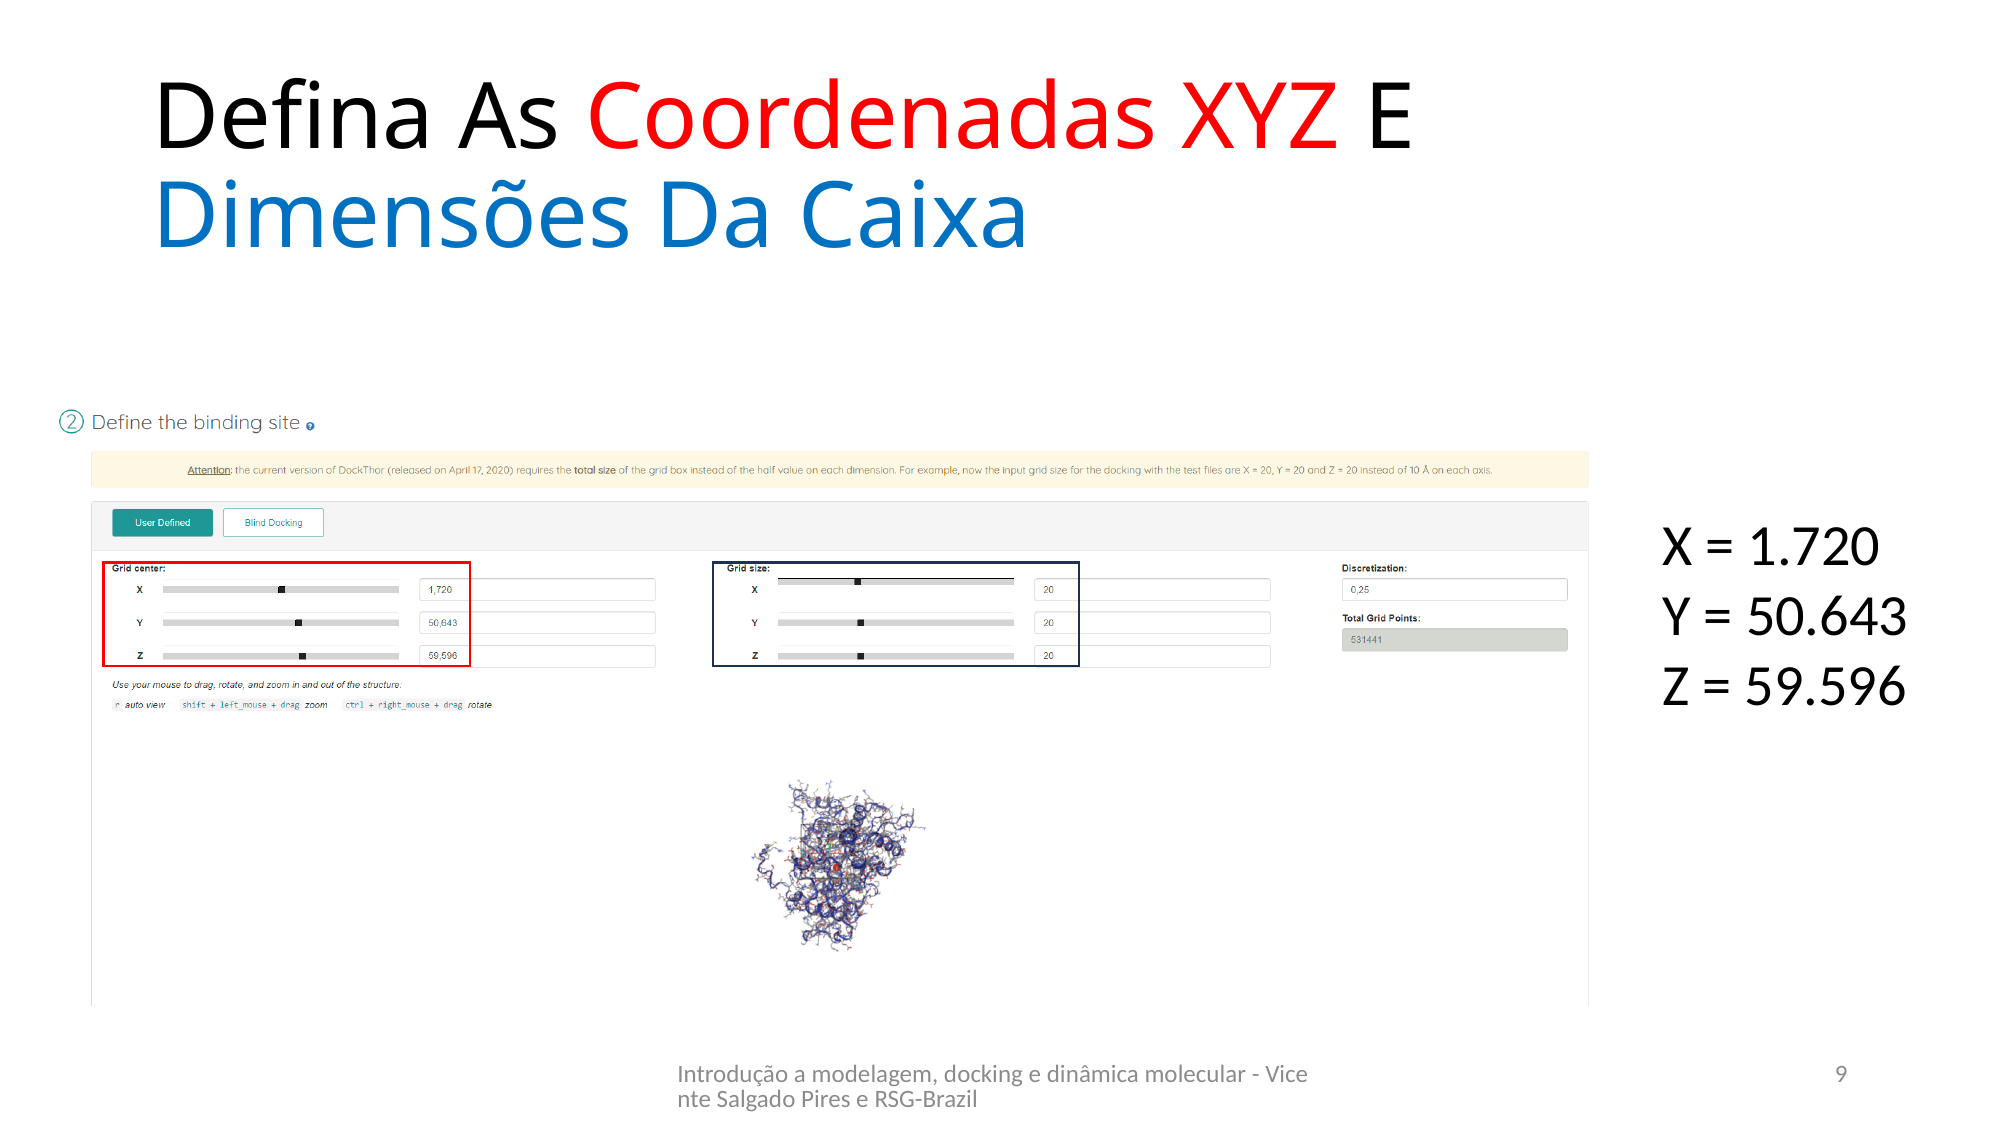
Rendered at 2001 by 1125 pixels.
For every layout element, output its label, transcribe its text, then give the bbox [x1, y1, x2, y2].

picture [41, 403, 1600, 1006]
title Defina As Coordenadas XYZ E Dimensões Da Caixa [137, 59, 1863, 278]
text_box X = 1.720 Y = 50.643 Z = 59.596 [1647, 500, 1977, 725]
footer Introdução a modelagem, docking e dinâmica molecular - Vicente Salgado Pires e RSG-Brazil [662, 1042, 1338, 1103]
slide_number 9 [1412, 1042, 1863, 1103]
